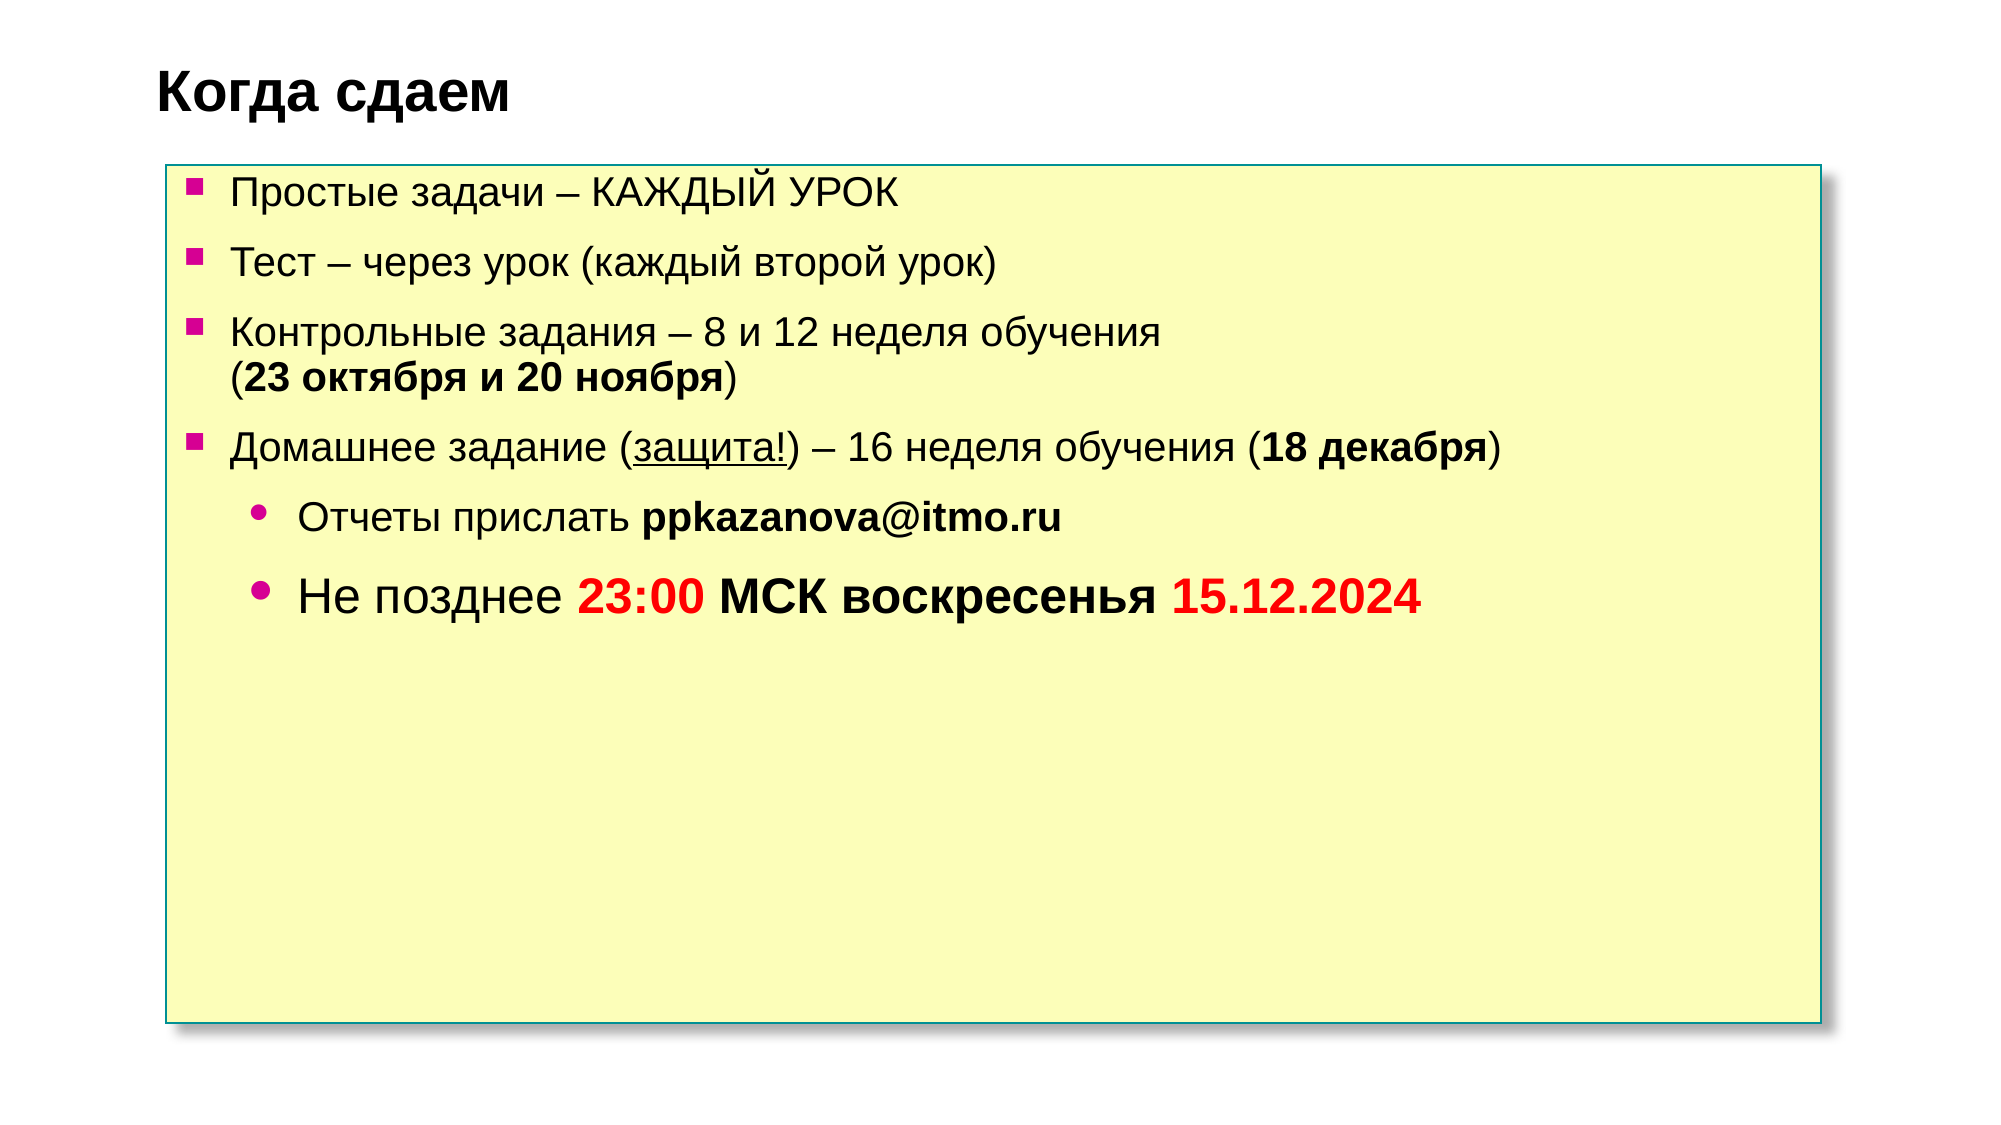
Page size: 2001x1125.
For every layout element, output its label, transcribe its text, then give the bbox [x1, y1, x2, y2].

title Когда сдаем [141, 25, 1933, 164]
list Простые задачи – КАЖДЫЙ УРОК Тест – через урок (каждый второй урок) Контрольные задания – 8 и 12 неделя обучения (23 октября и 20 ноября) Домашнее задание (защита!) – 16 неделя обучения (18 декабря) Отчеты прислать ppkazanova@itmo.ru Не позднее 23:00 МСК воскресенья 15.12.2024 [168, 163, 1678, 694]
